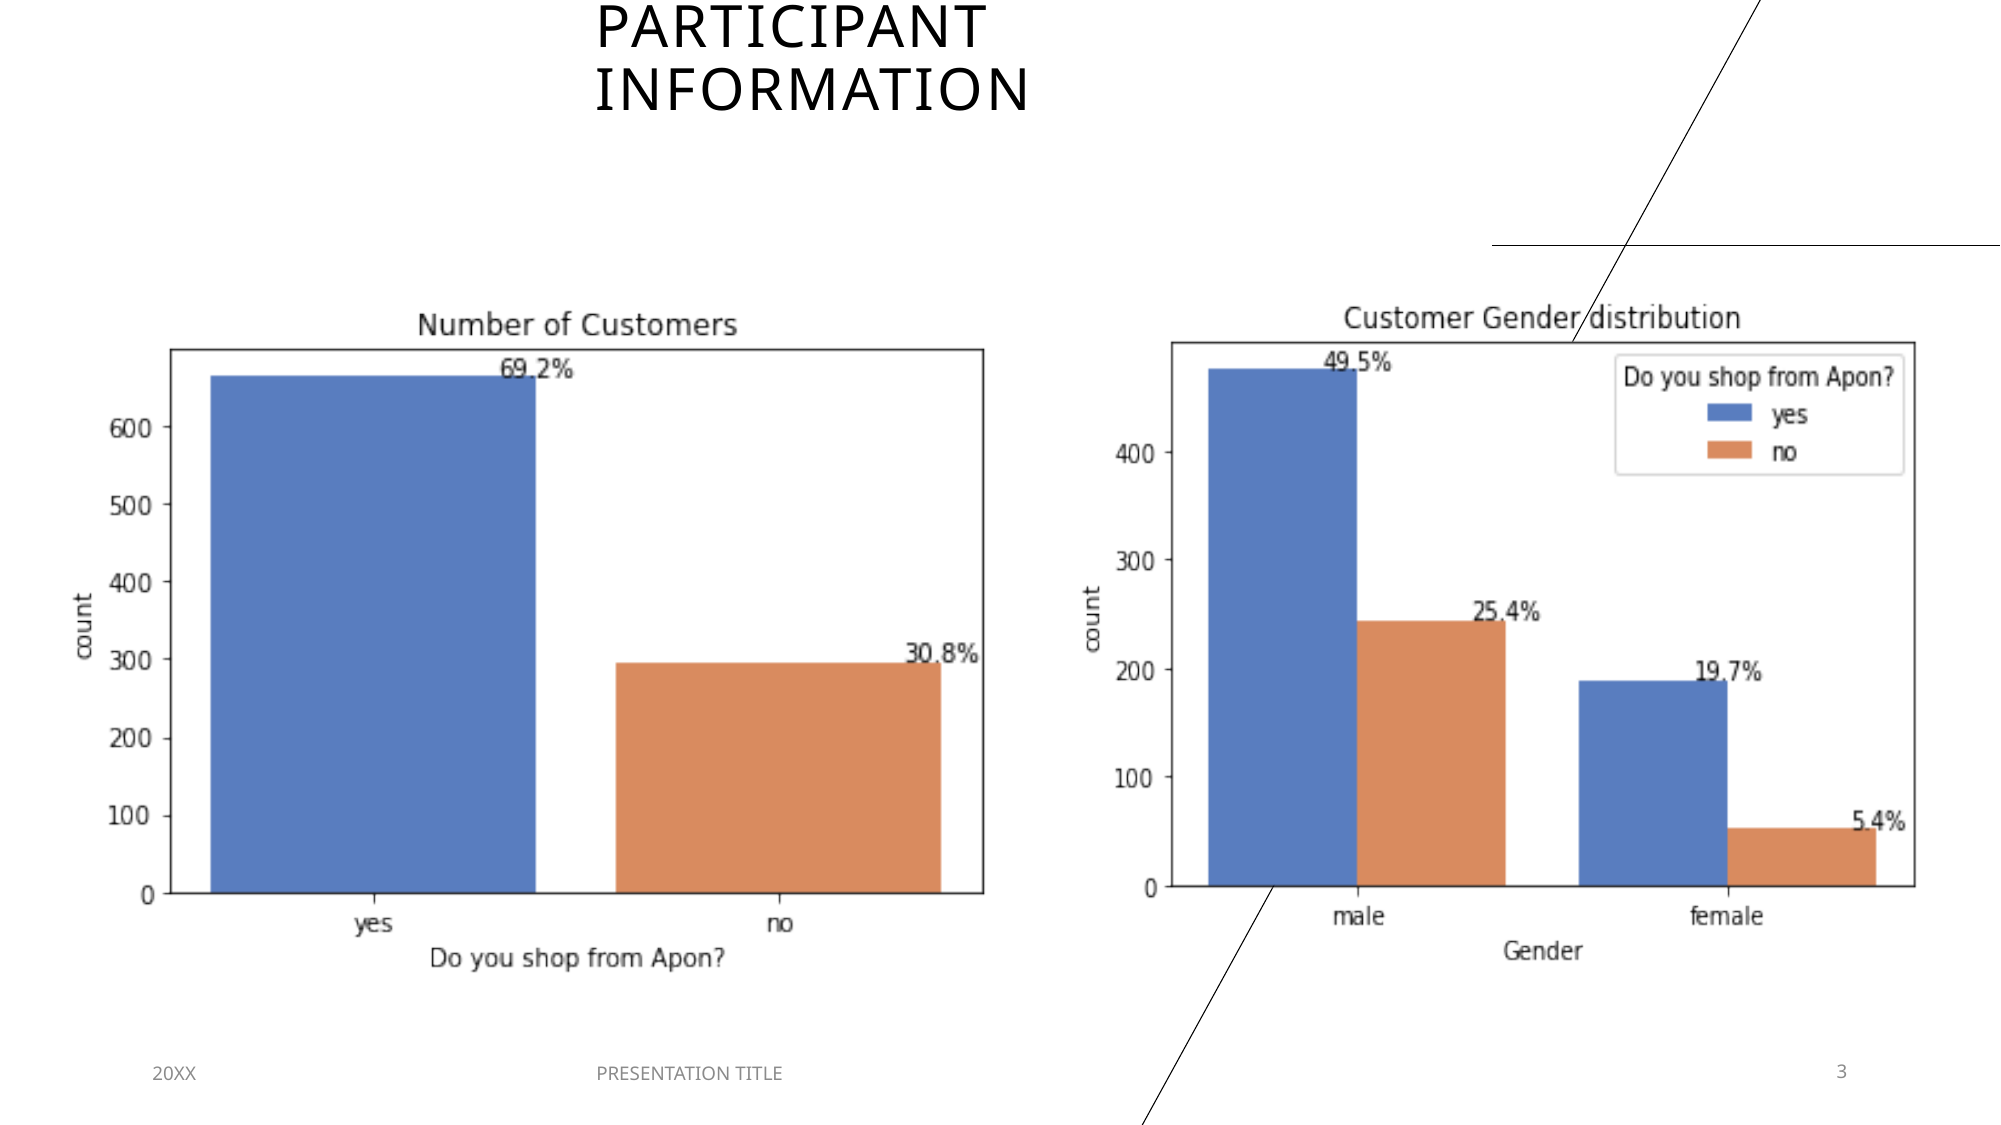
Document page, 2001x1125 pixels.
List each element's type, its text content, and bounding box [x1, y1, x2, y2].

picture [1067, 287, 1930, 981]
picture [56, 294, 1000, 988]
slide_number 20XX [137, 1042, 338, 1103]
title Participant Information [580, 0, 1420, 131]
footer PRESENTATION TITLE [404, 1042, 975, 1103]
slide_number 3 [1412, 1042, 1863, 1103]
